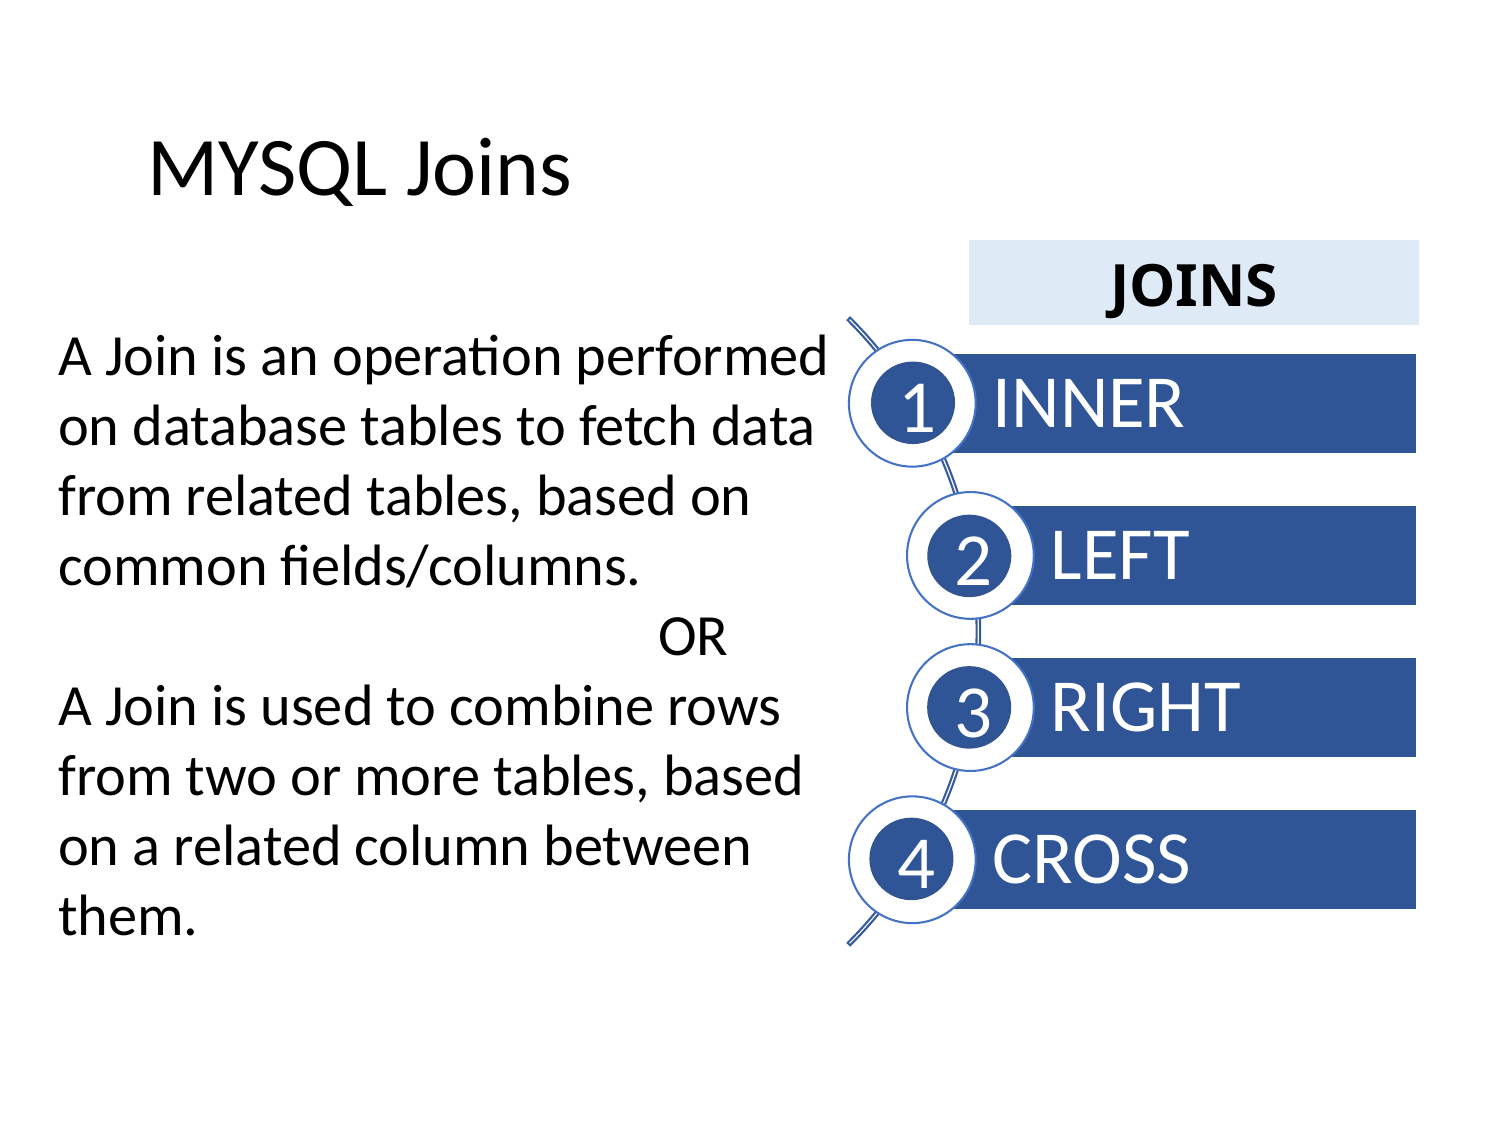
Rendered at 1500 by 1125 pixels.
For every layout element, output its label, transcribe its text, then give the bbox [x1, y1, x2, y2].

text_box JOINS [969, 240, 1419, 301]
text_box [837, 301, 1426, 962]
title MYSQL Joins [132, 59, 1427, 278]
text_box A Join is an operation performed on database tables to fetch data from related tables, based on common fields/columns. OR A Join is used to combine rows from two or more tables, based on a related column between them. [43, 309, 837, 955]
